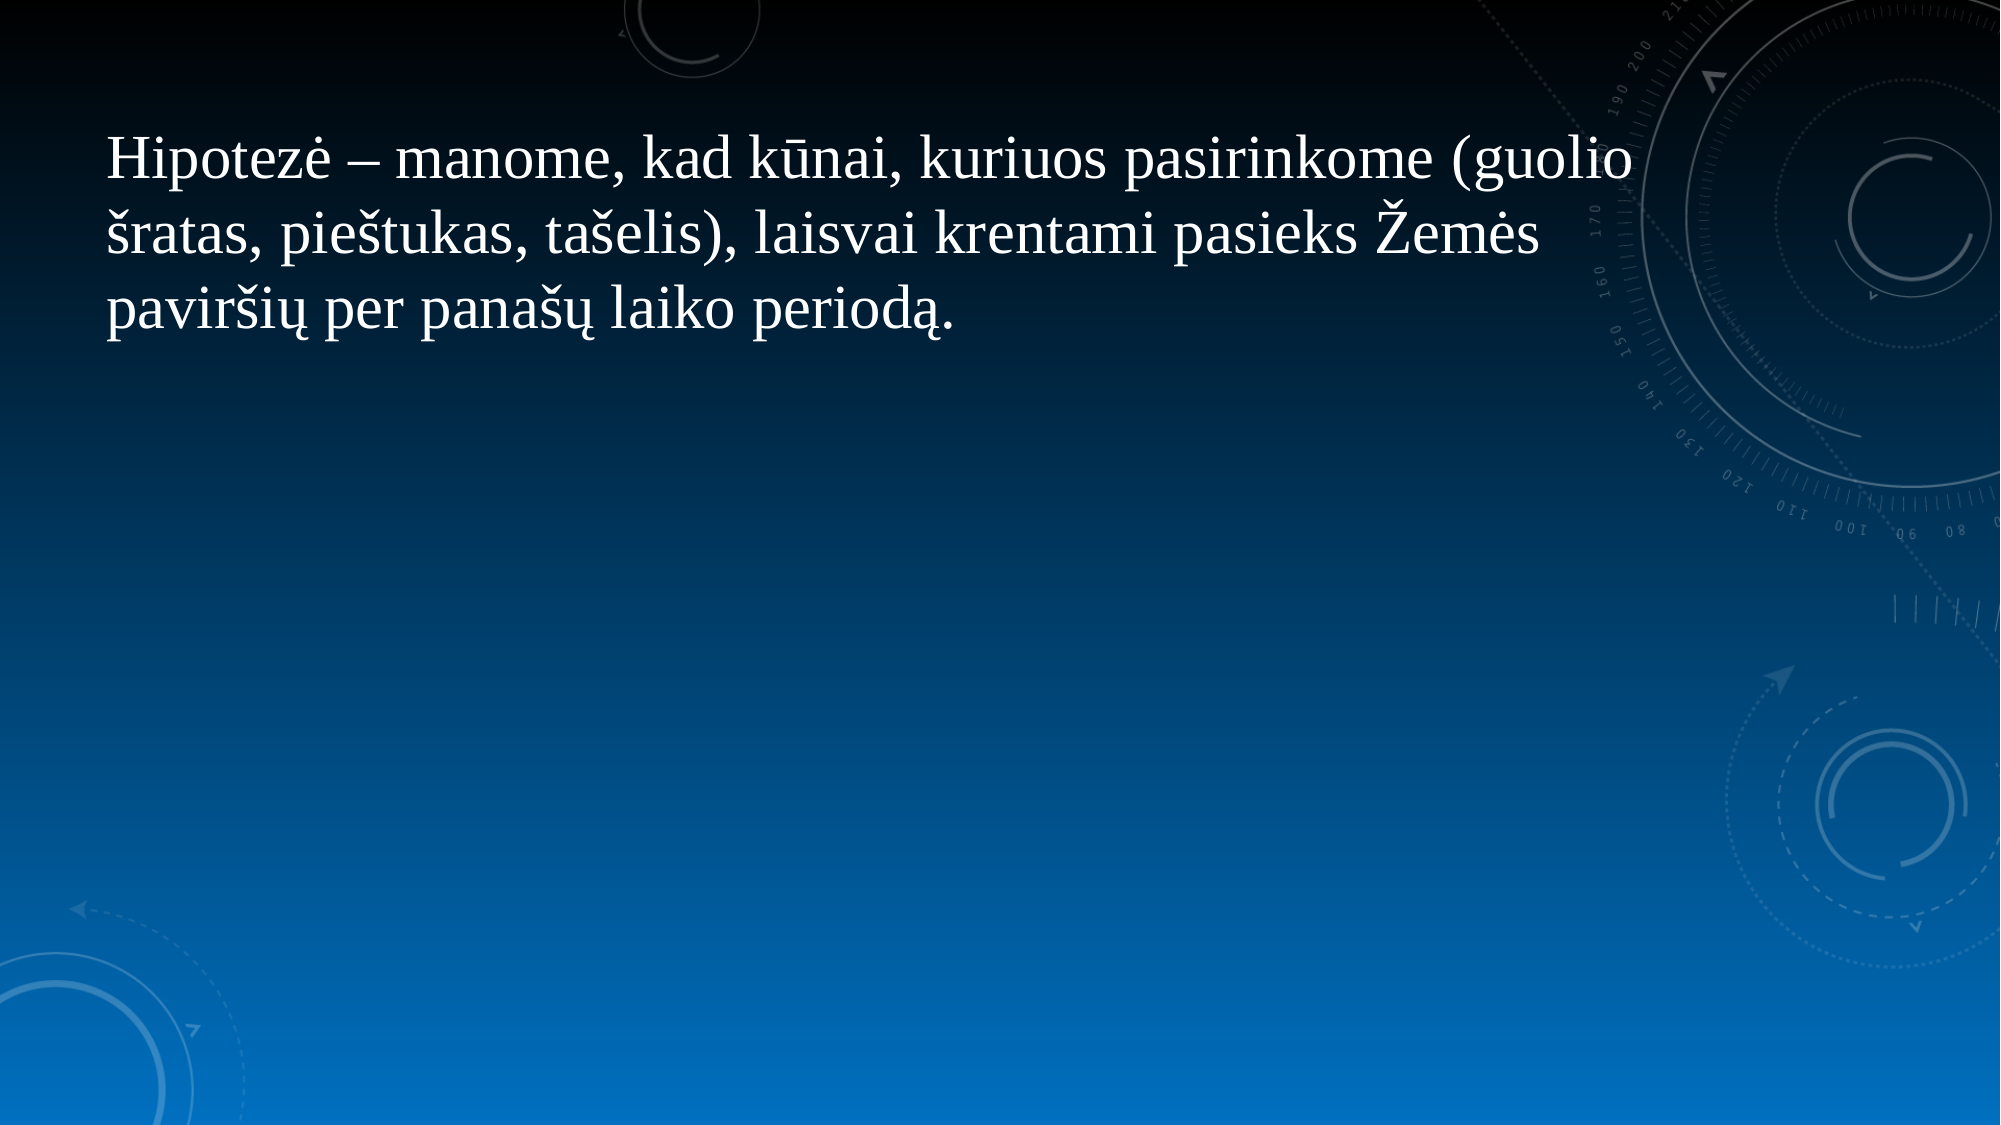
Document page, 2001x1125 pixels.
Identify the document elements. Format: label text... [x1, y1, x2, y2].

picture [0, 0, 2000, 1125]
title Hipotezė – manome, kad kūnai, kuriuos pasirinkome (guolio šratas, pieštukas, tašelis), laisvai krentami pasieks Žemės paviršių per panašų laiko periodą. [91, 108, 1753, 349]
